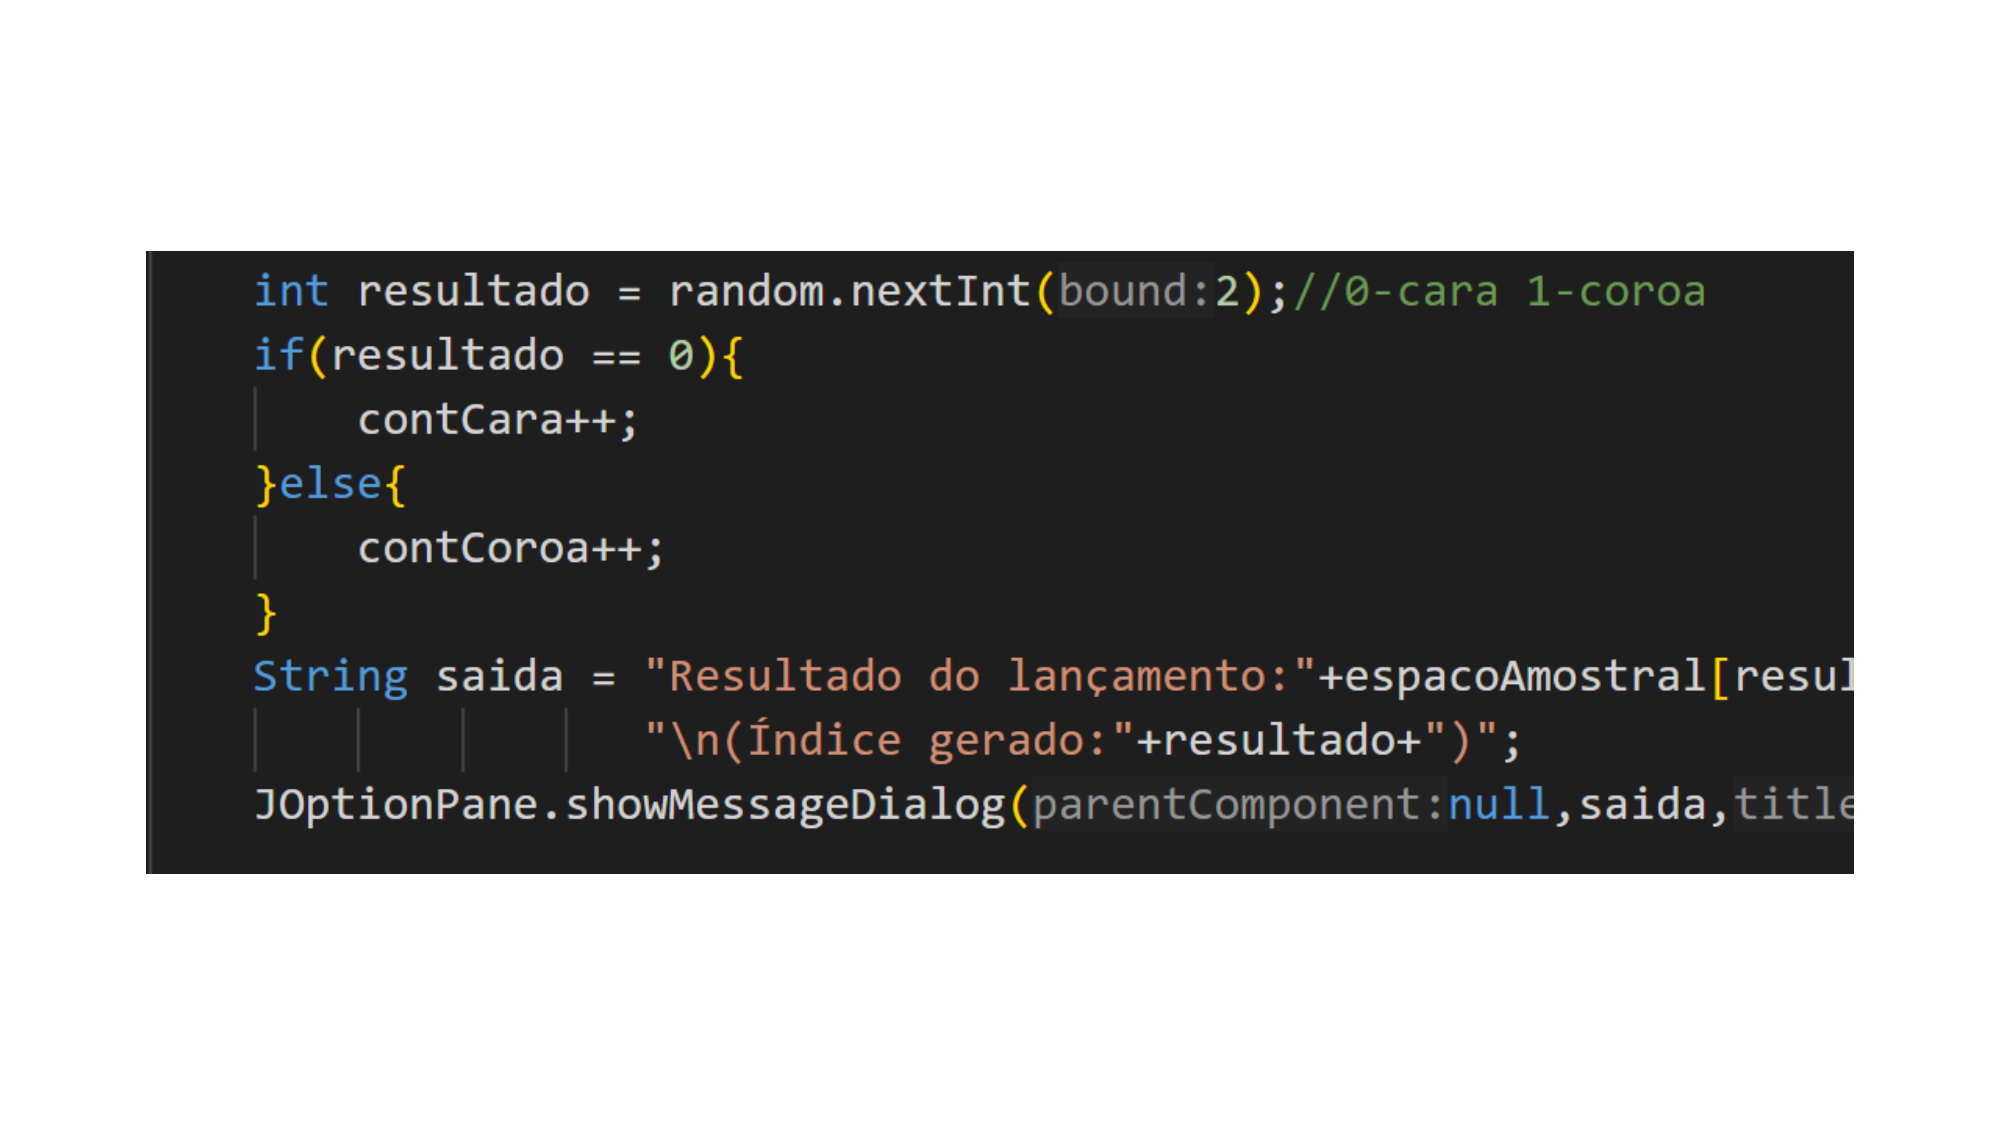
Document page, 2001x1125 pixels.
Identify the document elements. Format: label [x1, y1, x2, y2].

picture [146, 251, 1854, 874]
